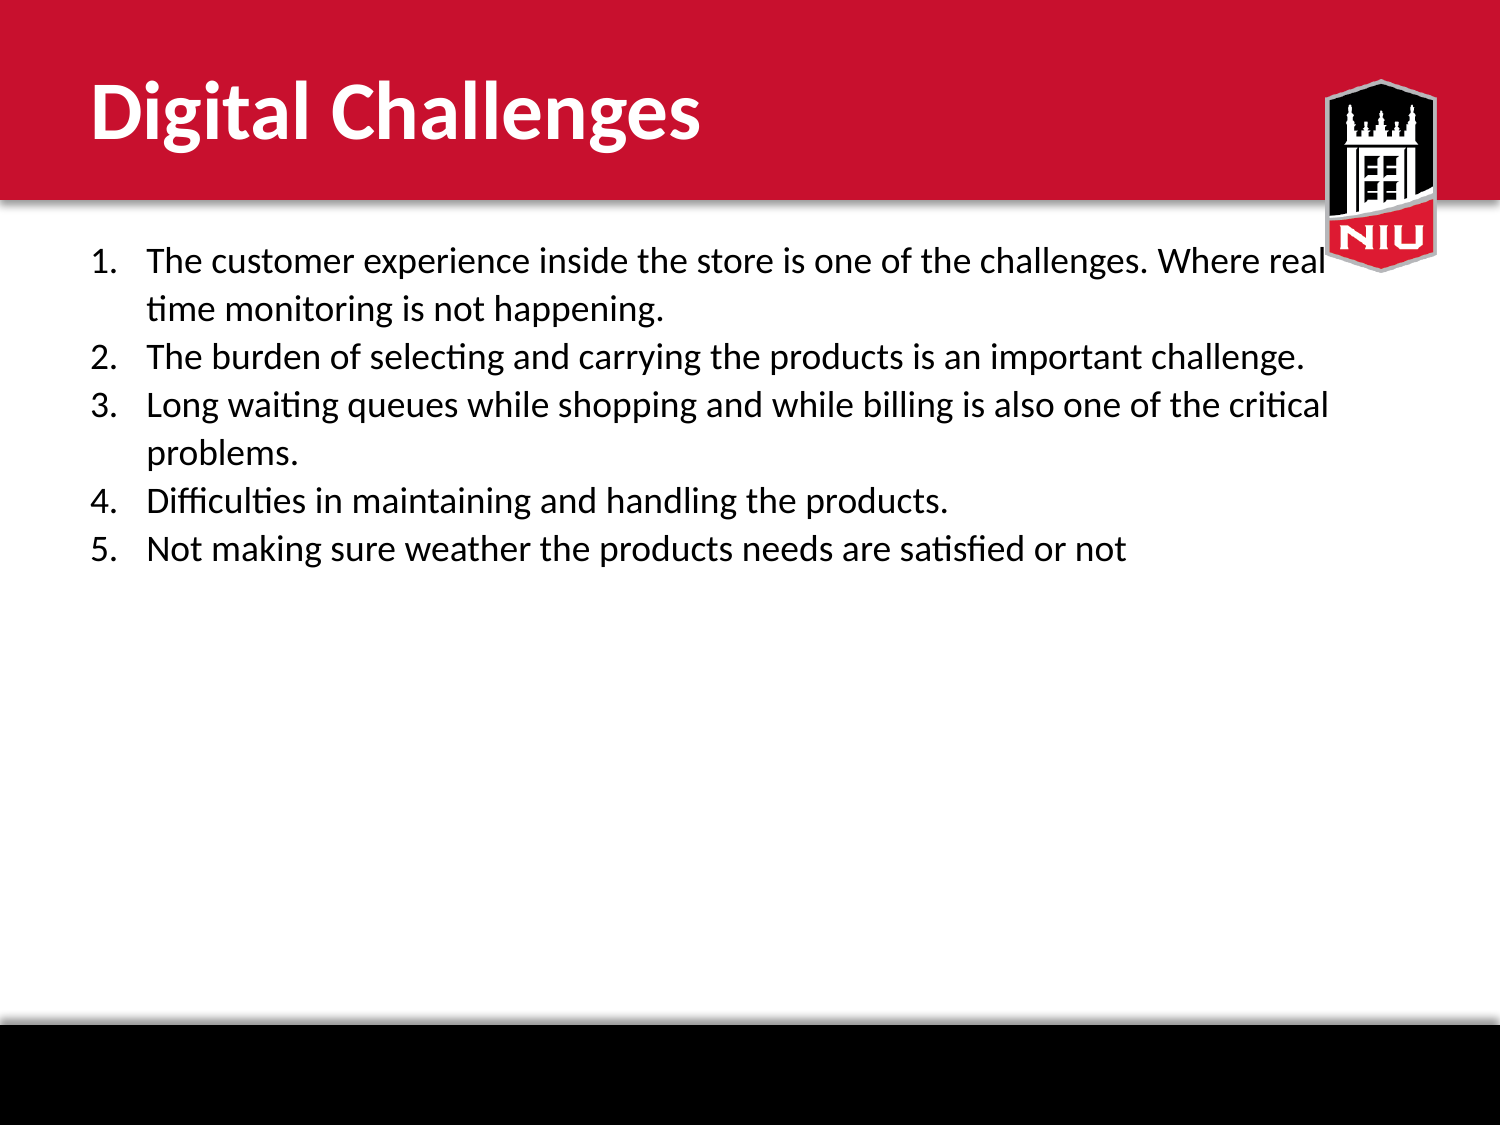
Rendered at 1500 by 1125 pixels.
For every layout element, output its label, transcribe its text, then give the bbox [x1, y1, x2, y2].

list The customer experience inside the store is one of the challenges. Where real time monitoring is not happening. The burden of selecting and carrying the products is an important challenge. Long waiting queues while shopping and while billing is also one of the critical problems. Difficulties in maintaining and handling the products. Not making sure weather the products needs are satisfied or not [75, 224, 1363, 988]
picture [1325, 79, 1437, 273]
title Digital Challenges [75, 18, 1313, 194]
